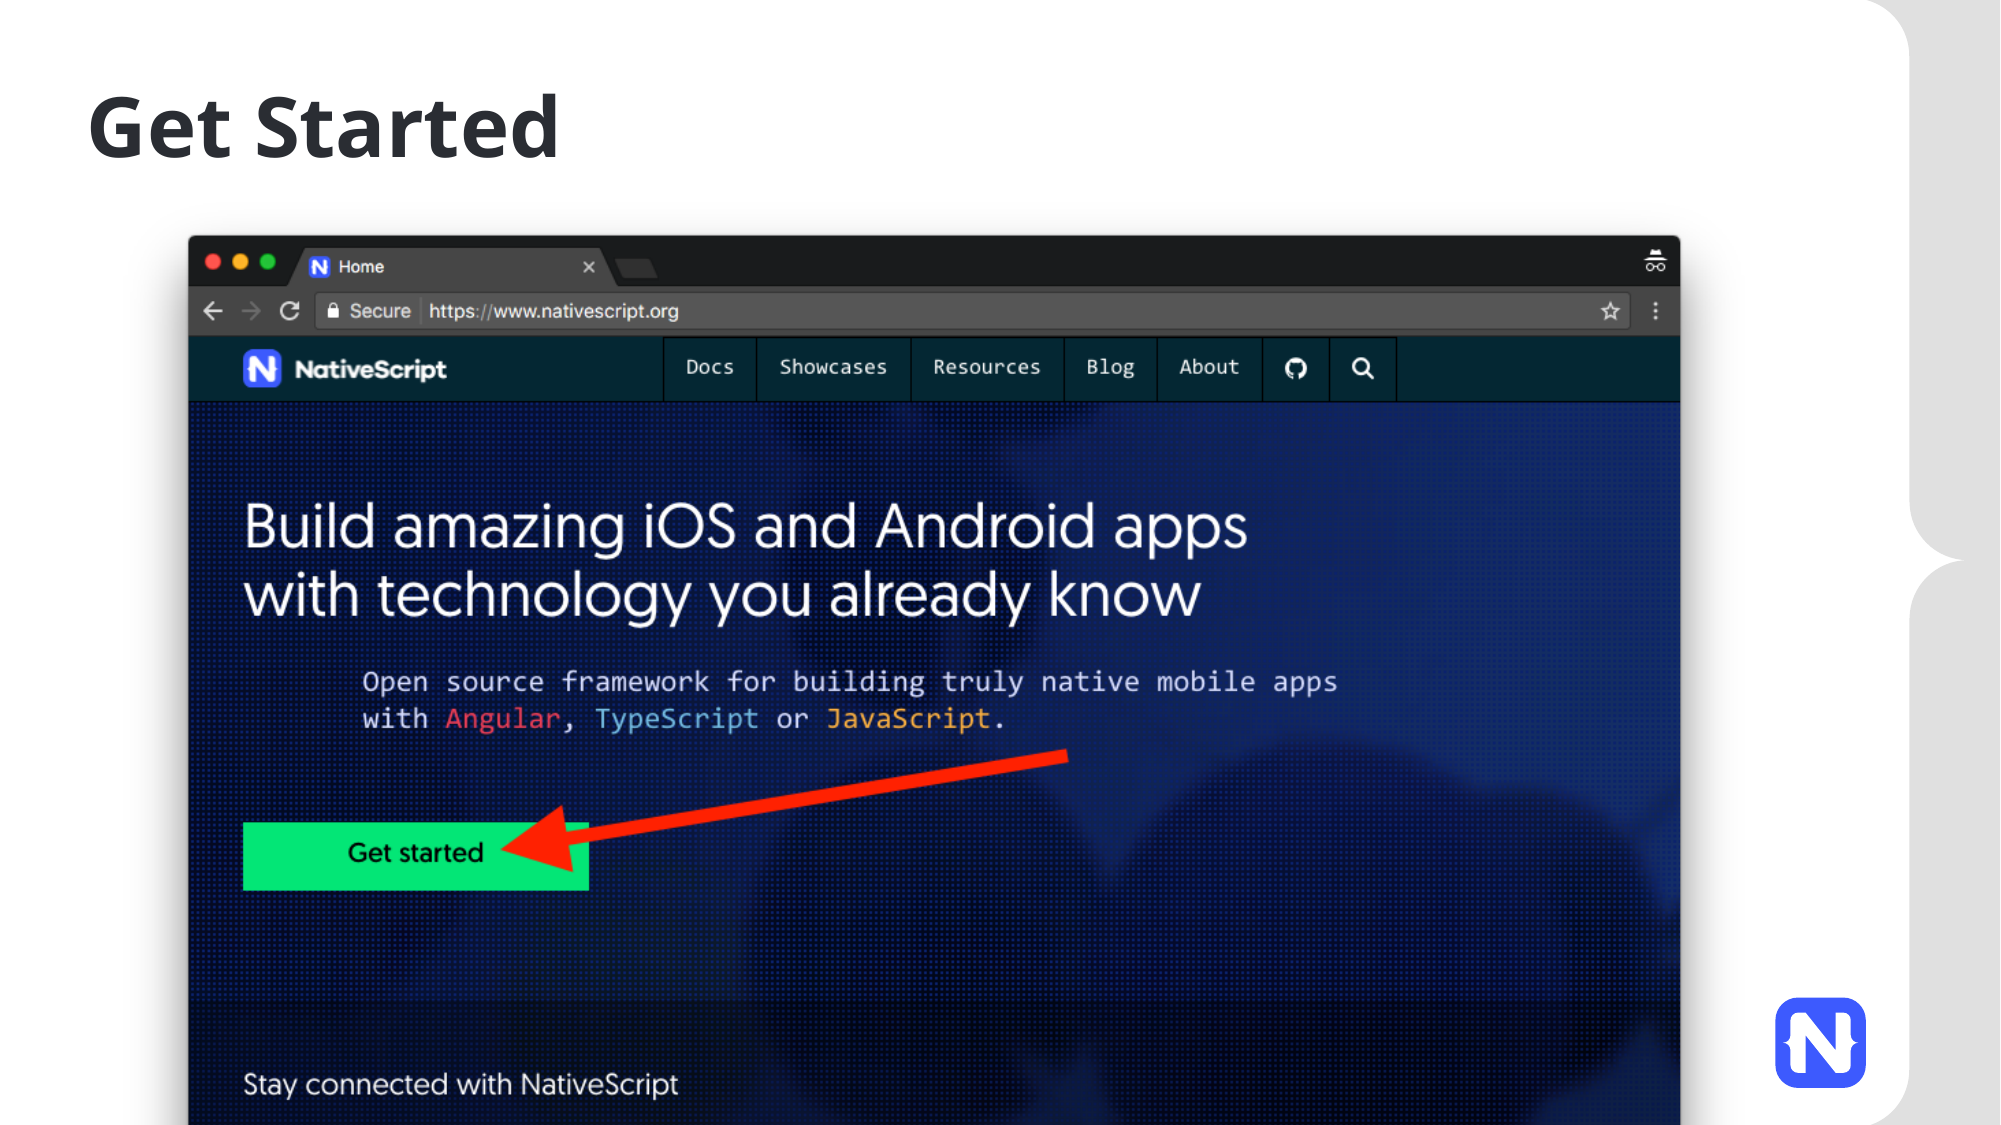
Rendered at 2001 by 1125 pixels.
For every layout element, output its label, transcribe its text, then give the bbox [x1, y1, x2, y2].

title Get Started [71, 85, 1932, 176]
picture [112, 192, 1757, 1125]
